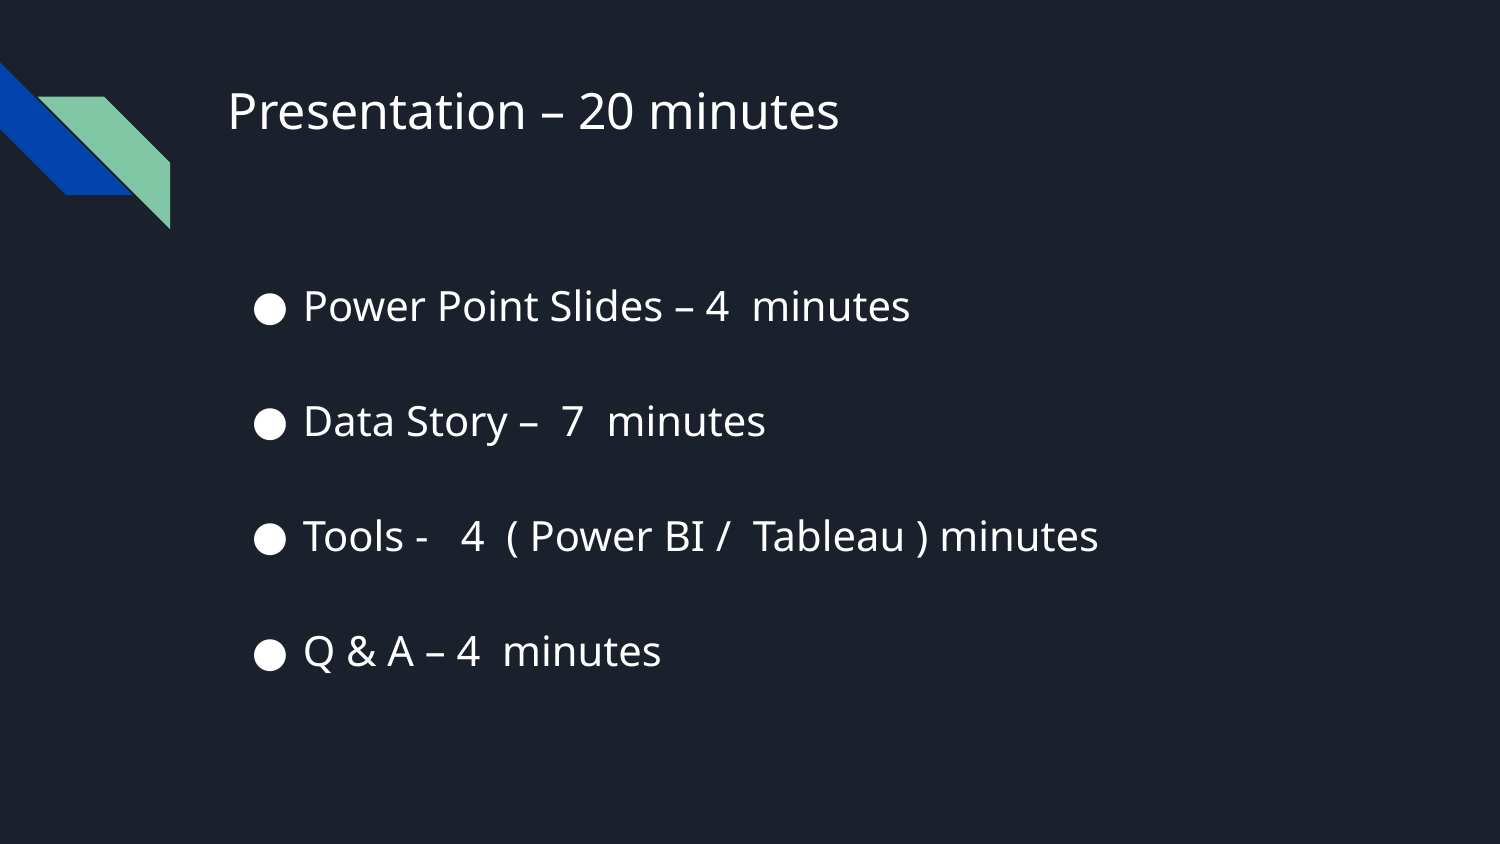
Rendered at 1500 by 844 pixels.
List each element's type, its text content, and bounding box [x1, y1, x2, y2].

title Presentation – 20 minutes [212, 64, 1368, 215]
list Power Point Slides – 4 minutes Data Story – 7 minutes Tools - 4 ( Power BI / Tableau ) minutes Q & A – 4 minutes [212, 257, 1368, 735]
